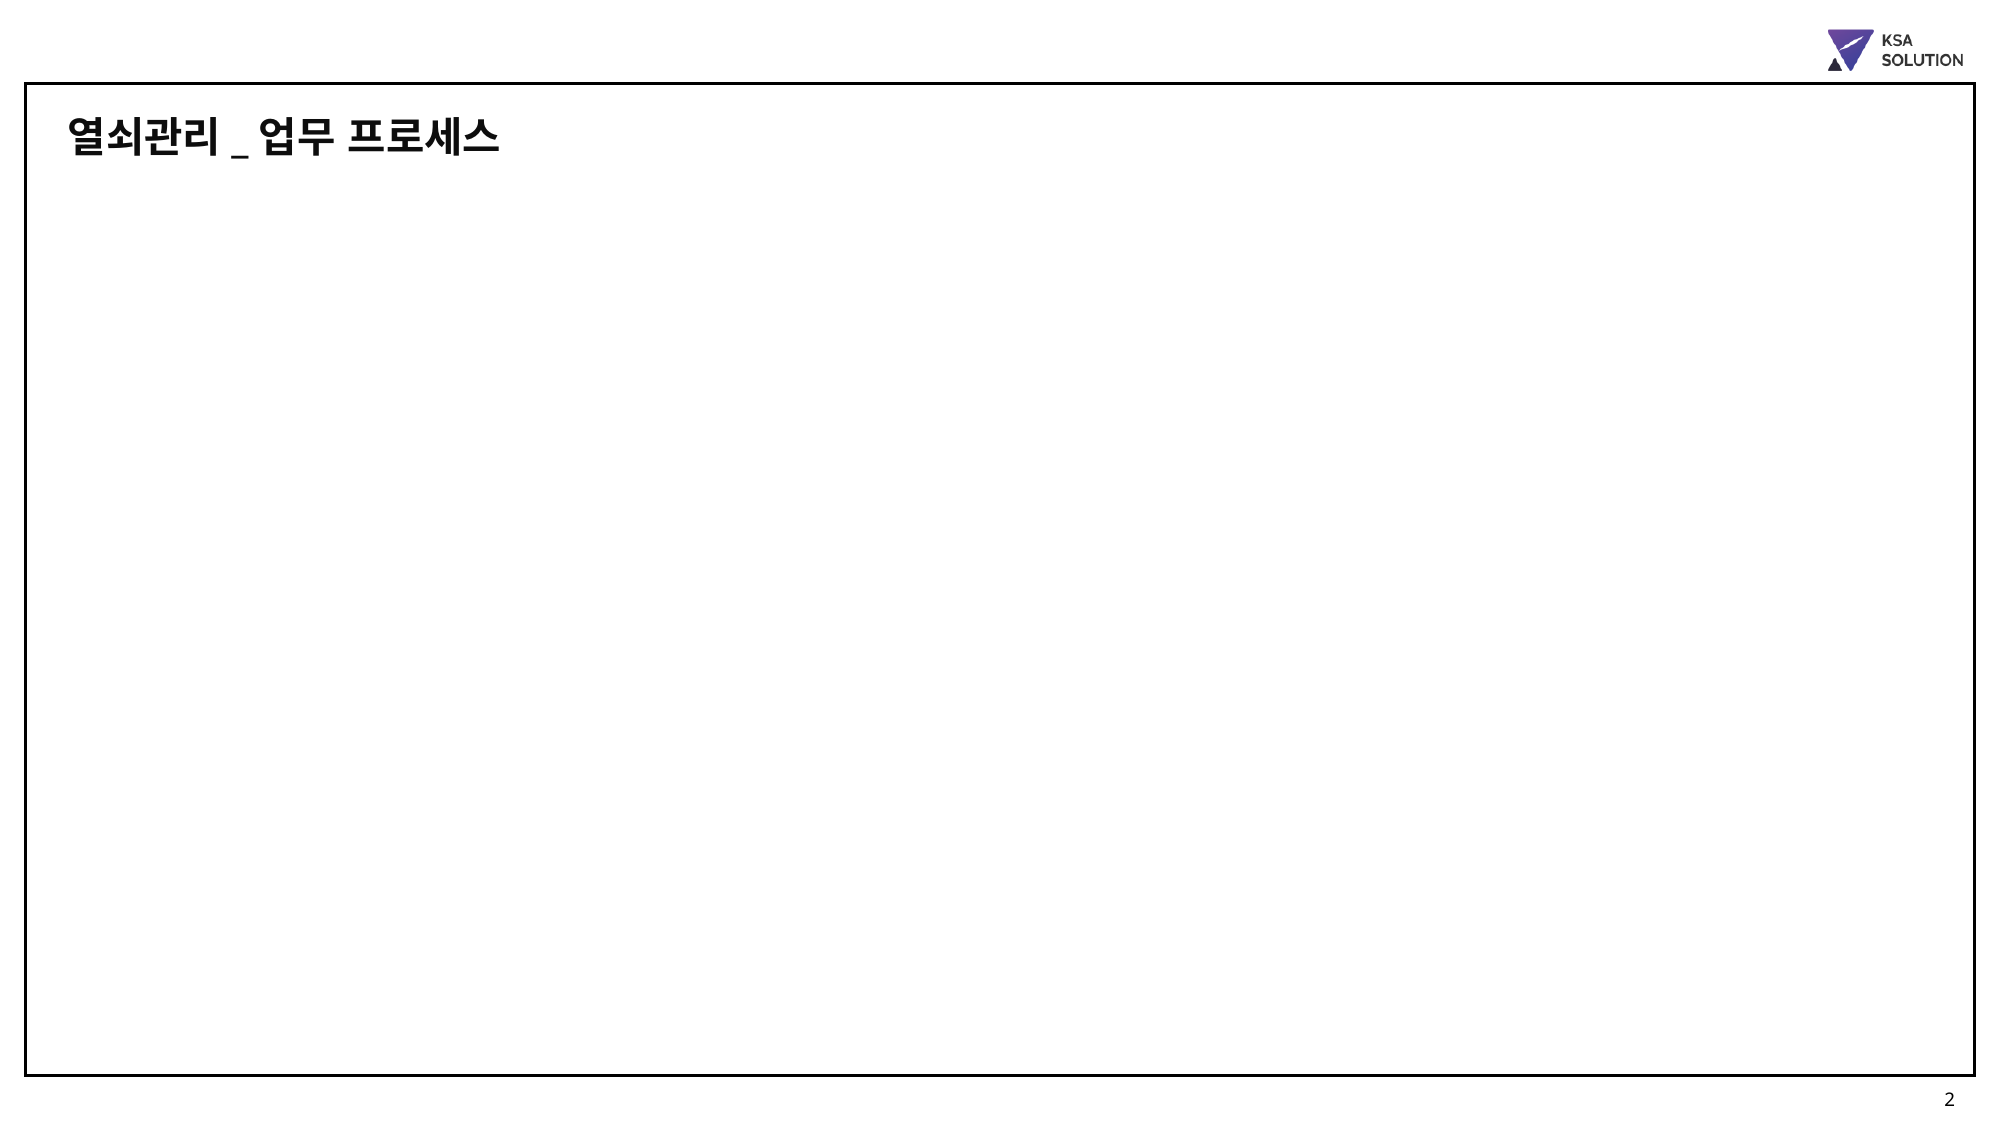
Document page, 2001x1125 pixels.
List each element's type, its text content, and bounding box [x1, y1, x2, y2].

picture [1824, 25, 1966, 73]
text_box 열쇠관리_업무 프로세스 [52, 103, 529, 169]
